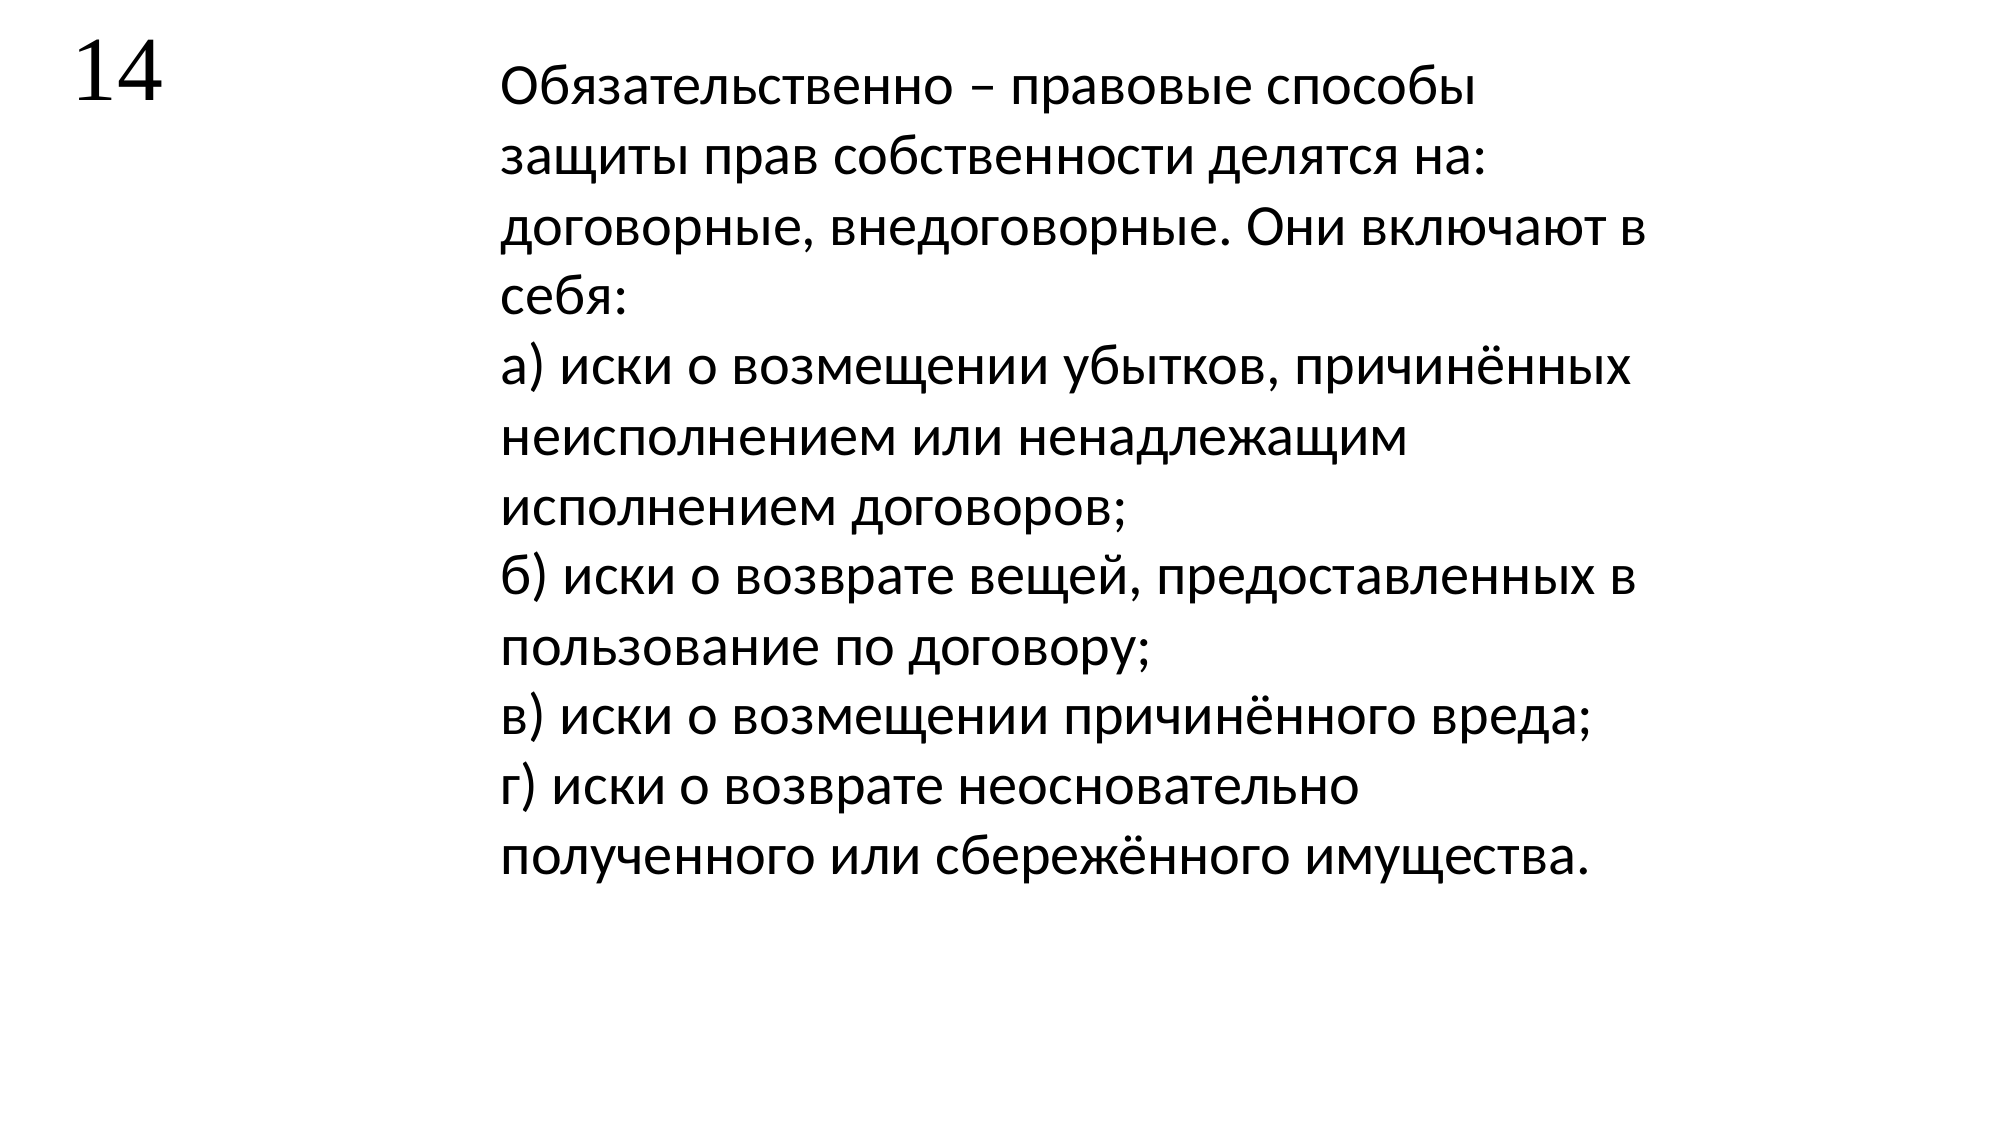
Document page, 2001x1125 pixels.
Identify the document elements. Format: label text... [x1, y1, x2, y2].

text_box Обязательственно – правовые способы защиты прав собственности делятся на: договорные, внедоговорные. Они включают в себя: а) иски о возмещении убытков, причинённых неисполнением или ненадлежащим исполнением договоров; б) иски о возврате вещей, предоставленных в пользование по договору; в) иски о возмещении причинённого вреда; г) иски о возврате неосновательно полученного или сбережённого имущества. [486, 39, 1689, 894]
text_box 14 [56, 1, 207, 126]
